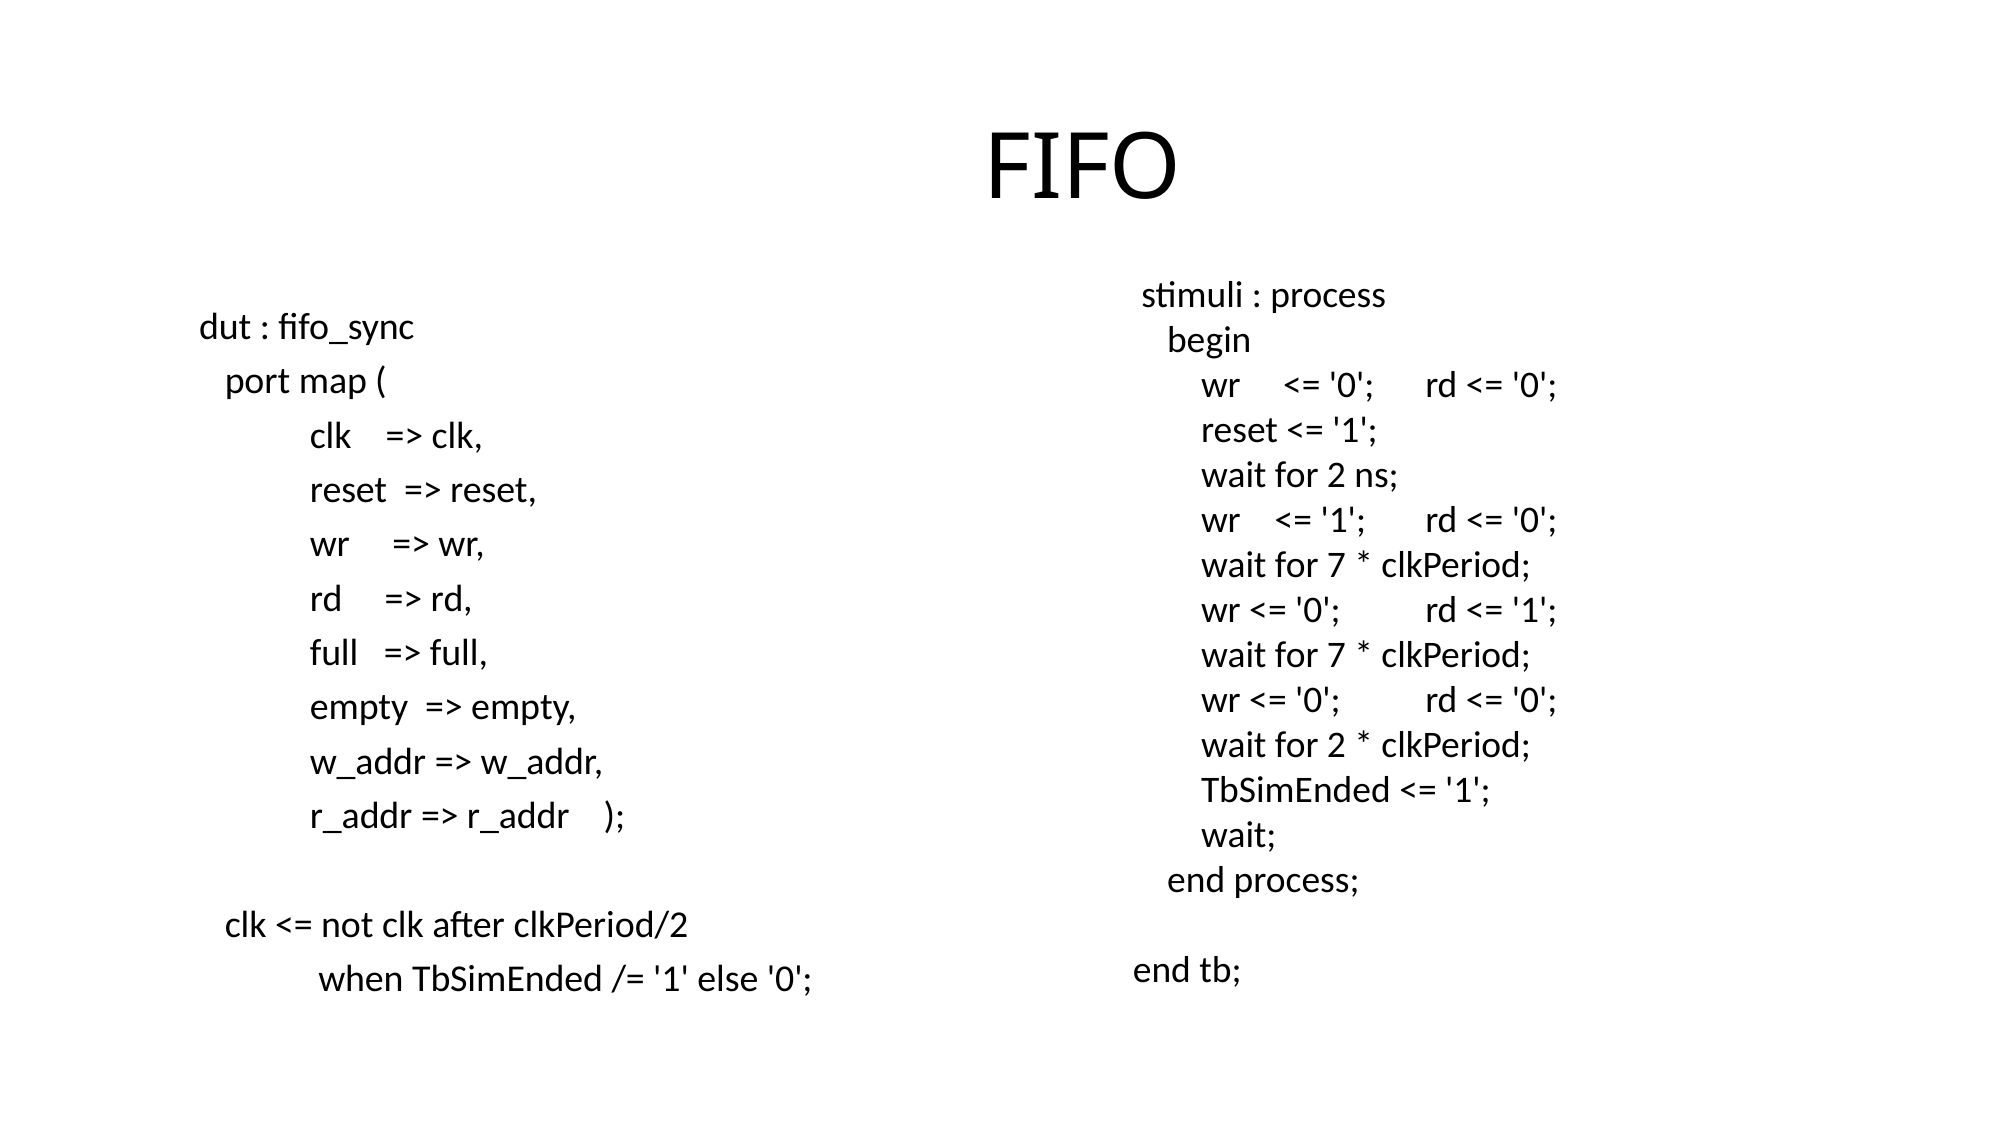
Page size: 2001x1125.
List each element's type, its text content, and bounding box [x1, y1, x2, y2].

title FIFO [137, 59, 1863, 278]
list dut : fifo_sync port map ( clk => clk, reset => reset, wr => wr, rd => rd, full => full, empty => empty, w_addr => w_addr, r_addr => r_addr ); clk <= not clk after clkPeriod/2 when TbSimEnded /= '1' else '0'; [175, 299, 891, 1014]
text_box stimuli : process begin wr <= '0'; rd <= '0'; reset <= '1'; wait for 2 ns; wr <= '1'; rd <= '0'; wait for 7 * clkPeriod; wr <= '0'; rd <= '1'; wait for 7 * clkPeriod; wr <= '0'; rd <= '0'; wait for 2 * clkPeriod; TbSimEnded <= '1'; wait; end process; end tb; [1118, 262, 1793, 998]
